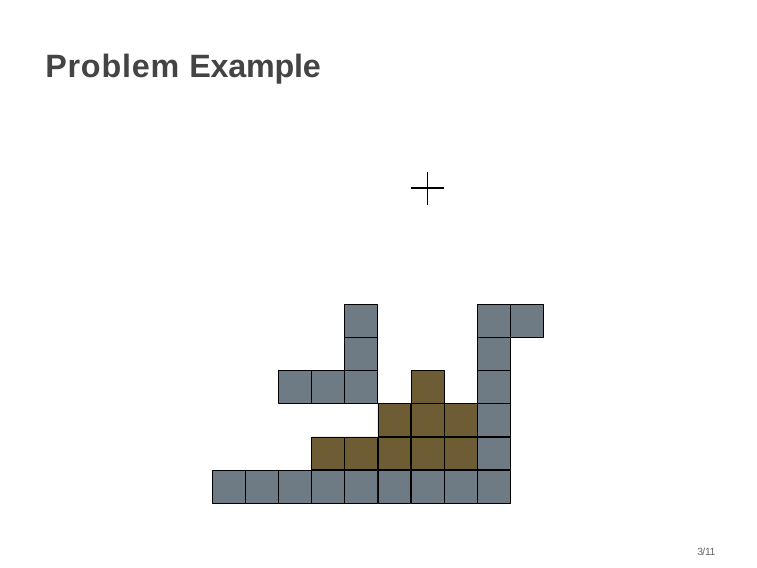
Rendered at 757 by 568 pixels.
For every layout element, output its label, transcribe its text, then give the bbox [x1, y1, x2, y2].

text_box Problem Example [43, 43, 331, 85]
text_box 3/11 [695, 544, 720, 558]
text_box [212, 304, 544, 504]
